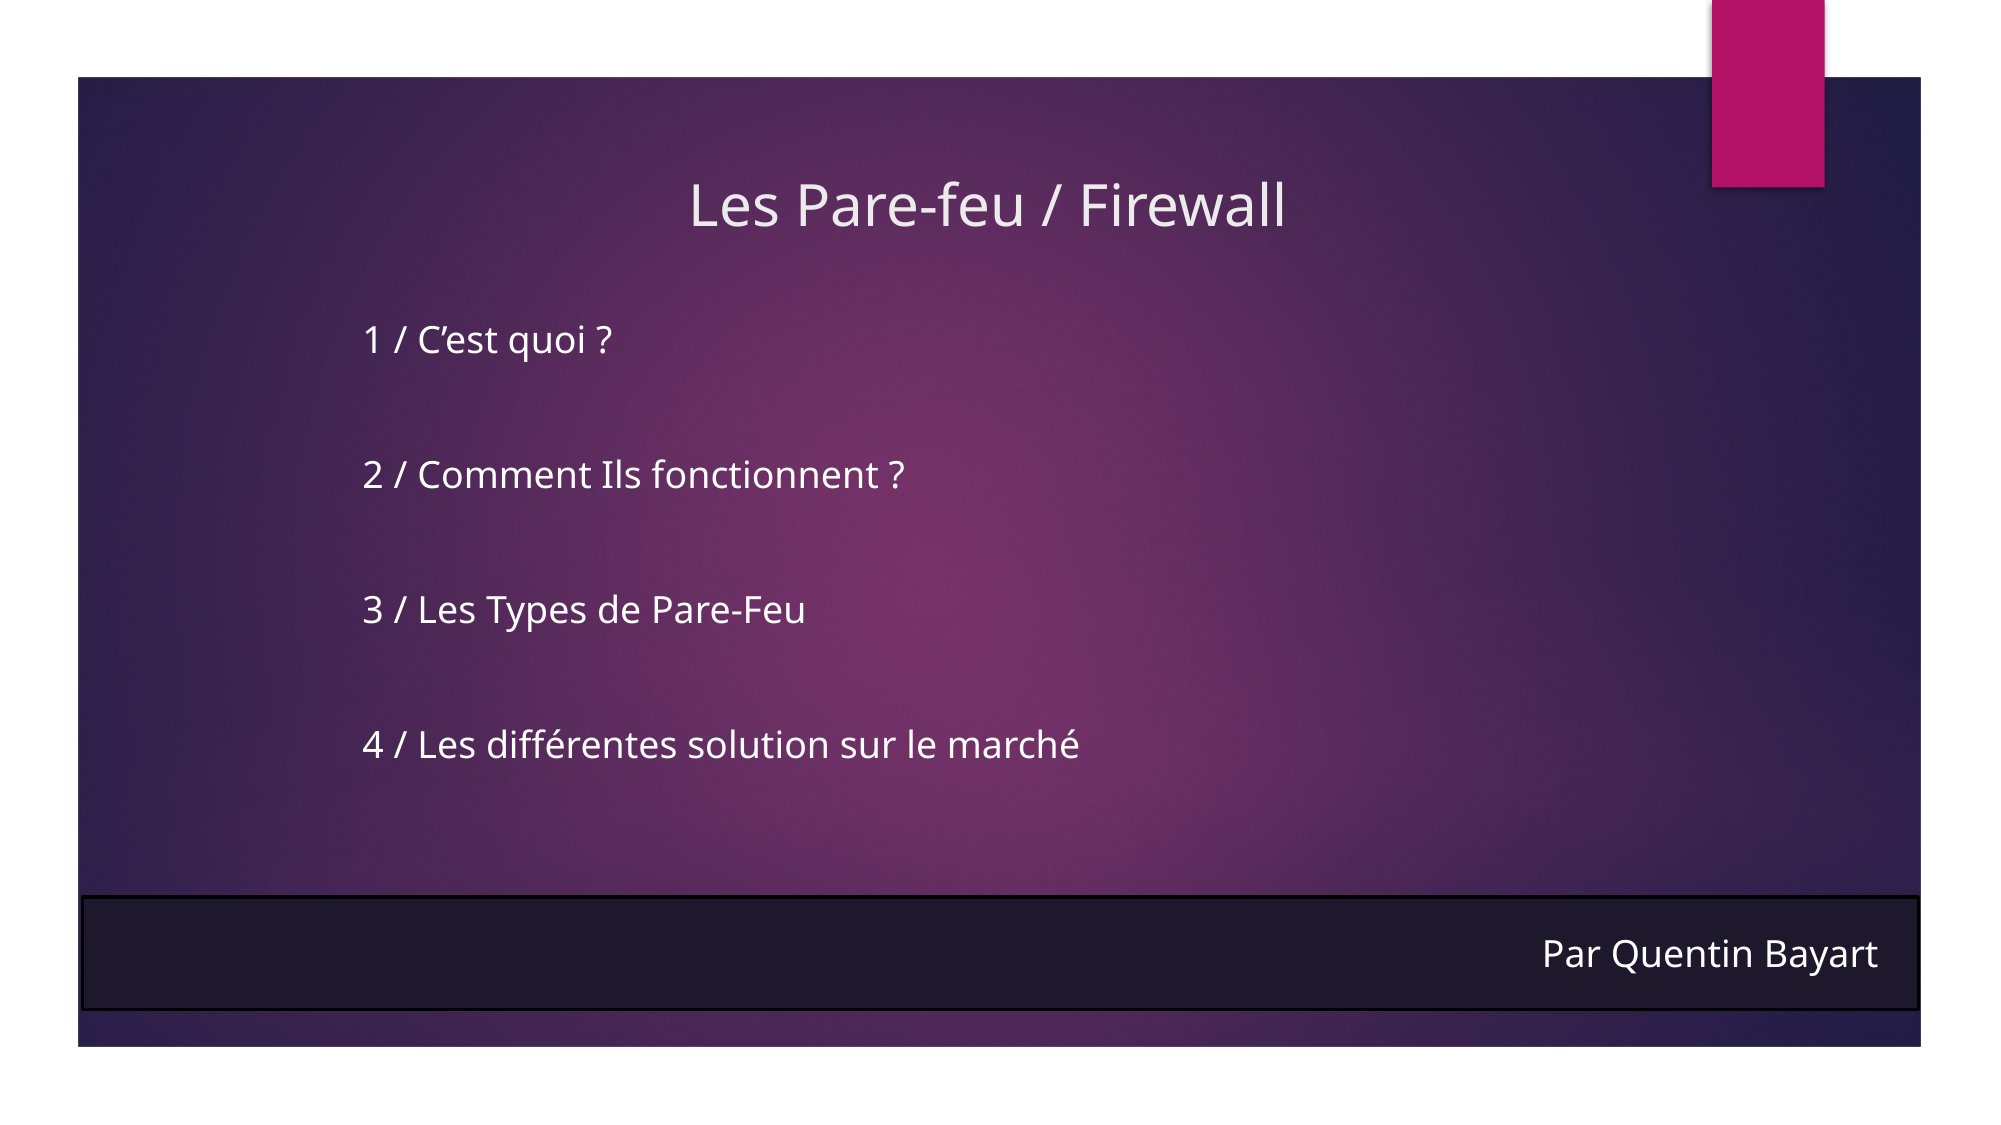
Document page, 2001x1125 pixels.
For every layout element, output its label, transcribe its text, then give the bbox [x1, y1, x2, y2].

text_box 1 / C’est quoi ? 2 / Comment Ils fonctionnent ? 3 / Les Types de Pare-Feu 4 / Les différentes solution sur le marché [347, 308, 1629, 909]
title Les Pare-feu / Firewall [449, 161, 1528, 246]
text_box Par Quentin Bayart [1527, 922, 1919, 983]
text_box [81, 895, 1920, 1011]
